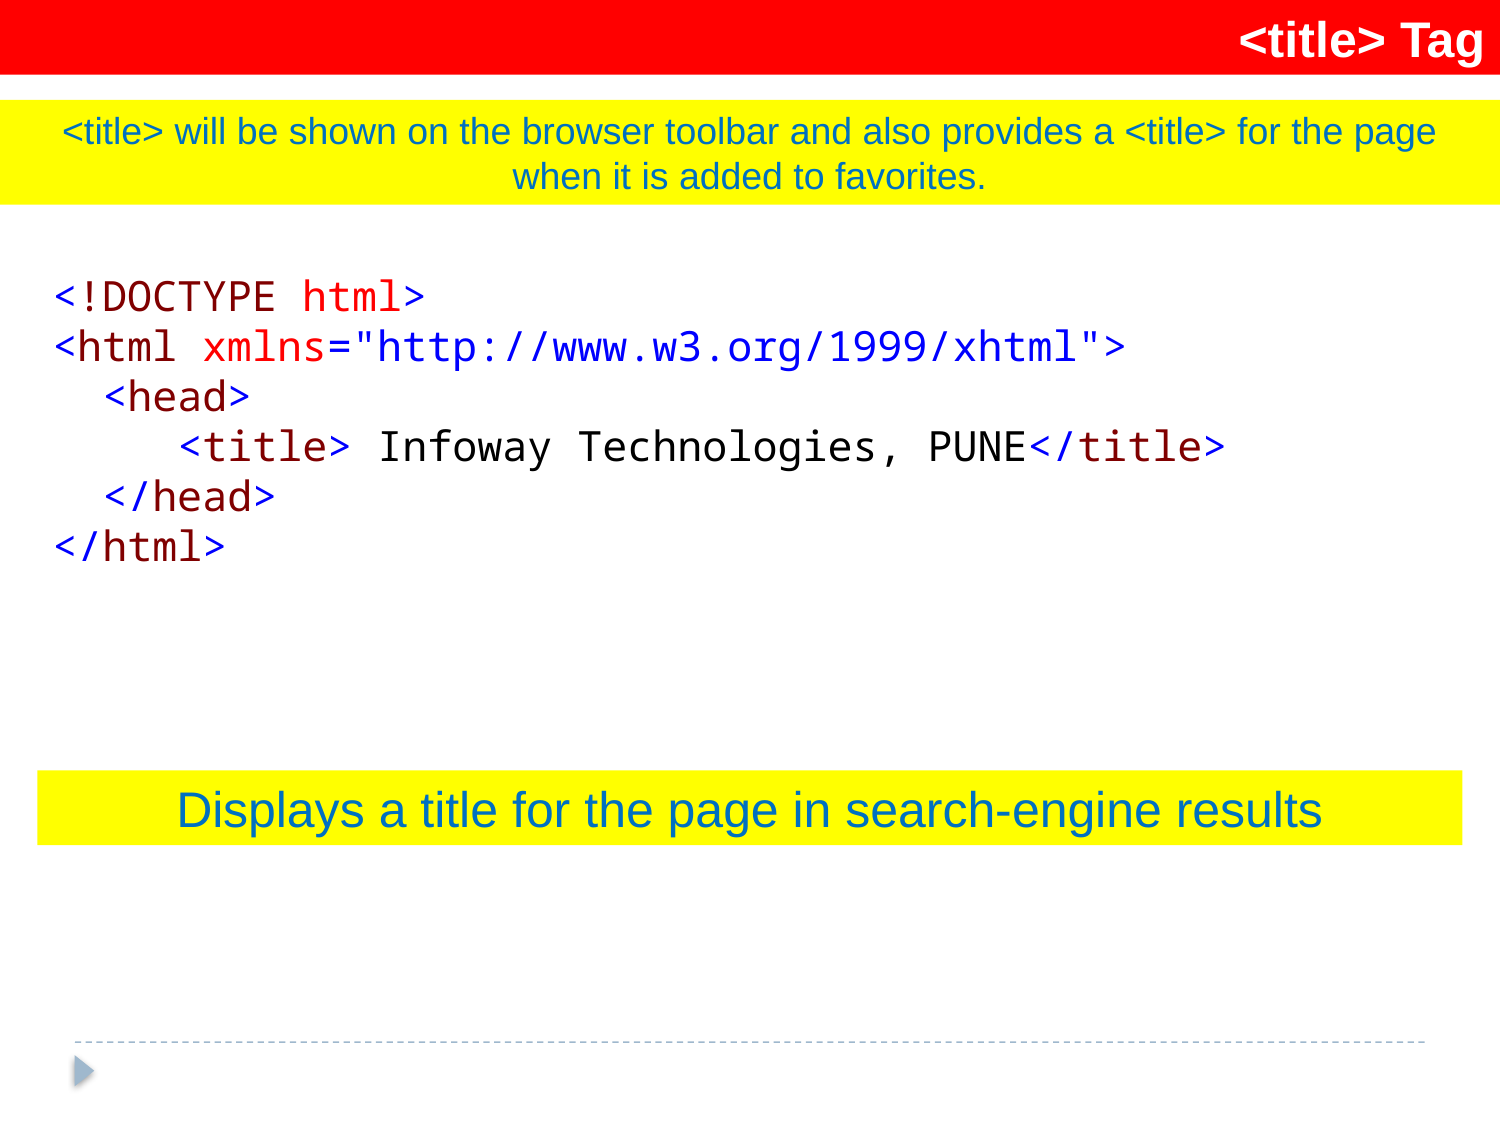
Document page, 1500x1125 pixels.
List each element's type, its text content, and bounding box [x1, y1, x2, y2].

text_box <title> Tag [0, 0, 1500, 75]
text_box Displays a title for the page in search-engine results [37, 770, 1463, 846]
text_box <title> will be shown on the browser toolbar and also provides a <title> for the page when it is added to favorites. [0, 99, 1500, 205]
text_box <!DOCTYPE html> <html xmlns="http://www.w3.org/1999/xhtml"> <head> <title> Infoway Technologies, PUNE</title> </head> </html> [37, 262, 1463, 578]
